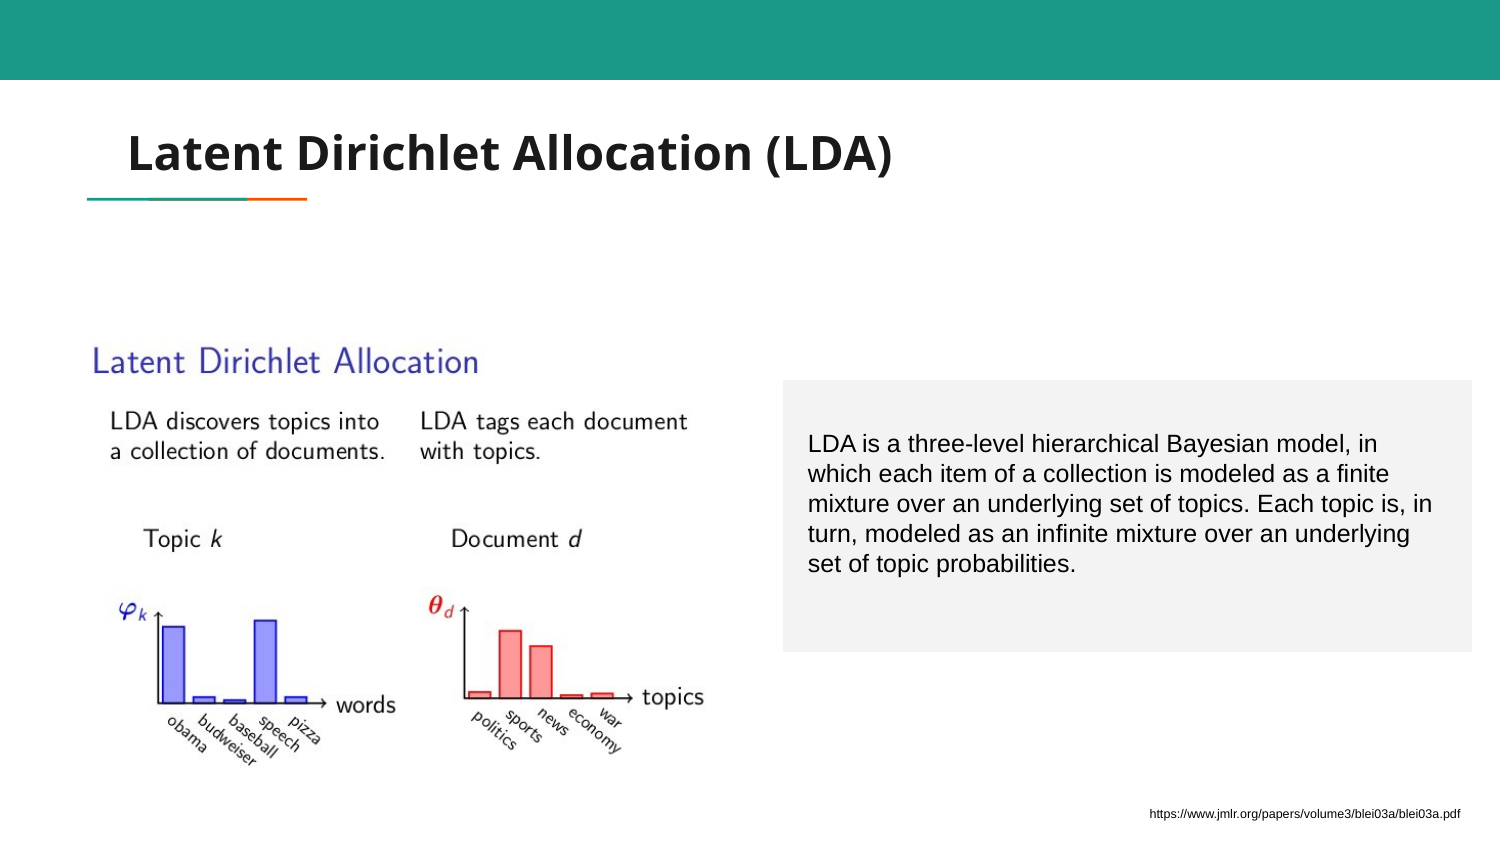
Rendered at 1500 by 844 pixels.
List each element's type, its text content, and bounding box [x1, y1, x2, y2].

text_box [782, 378, 1473, 653]
text_box https://www.jmlr.org/papers/volume3/blei03a/blei03a.pdf [1134, 798, 1500, 829]
title Latent Dirichlet Allocation (LDA) [111, 107, 1374, 196]
text_box LDA is a three-level hierarchical Bayesian model, in which each item of a collection is modeled as a finite mixture over an underlying set of topics. Each topic is, in turn, modeled as an infinite mixture over an underlying set of topic probabilities. [792, 412, 1462, 593]
picture [76, 325, 729, 816]
